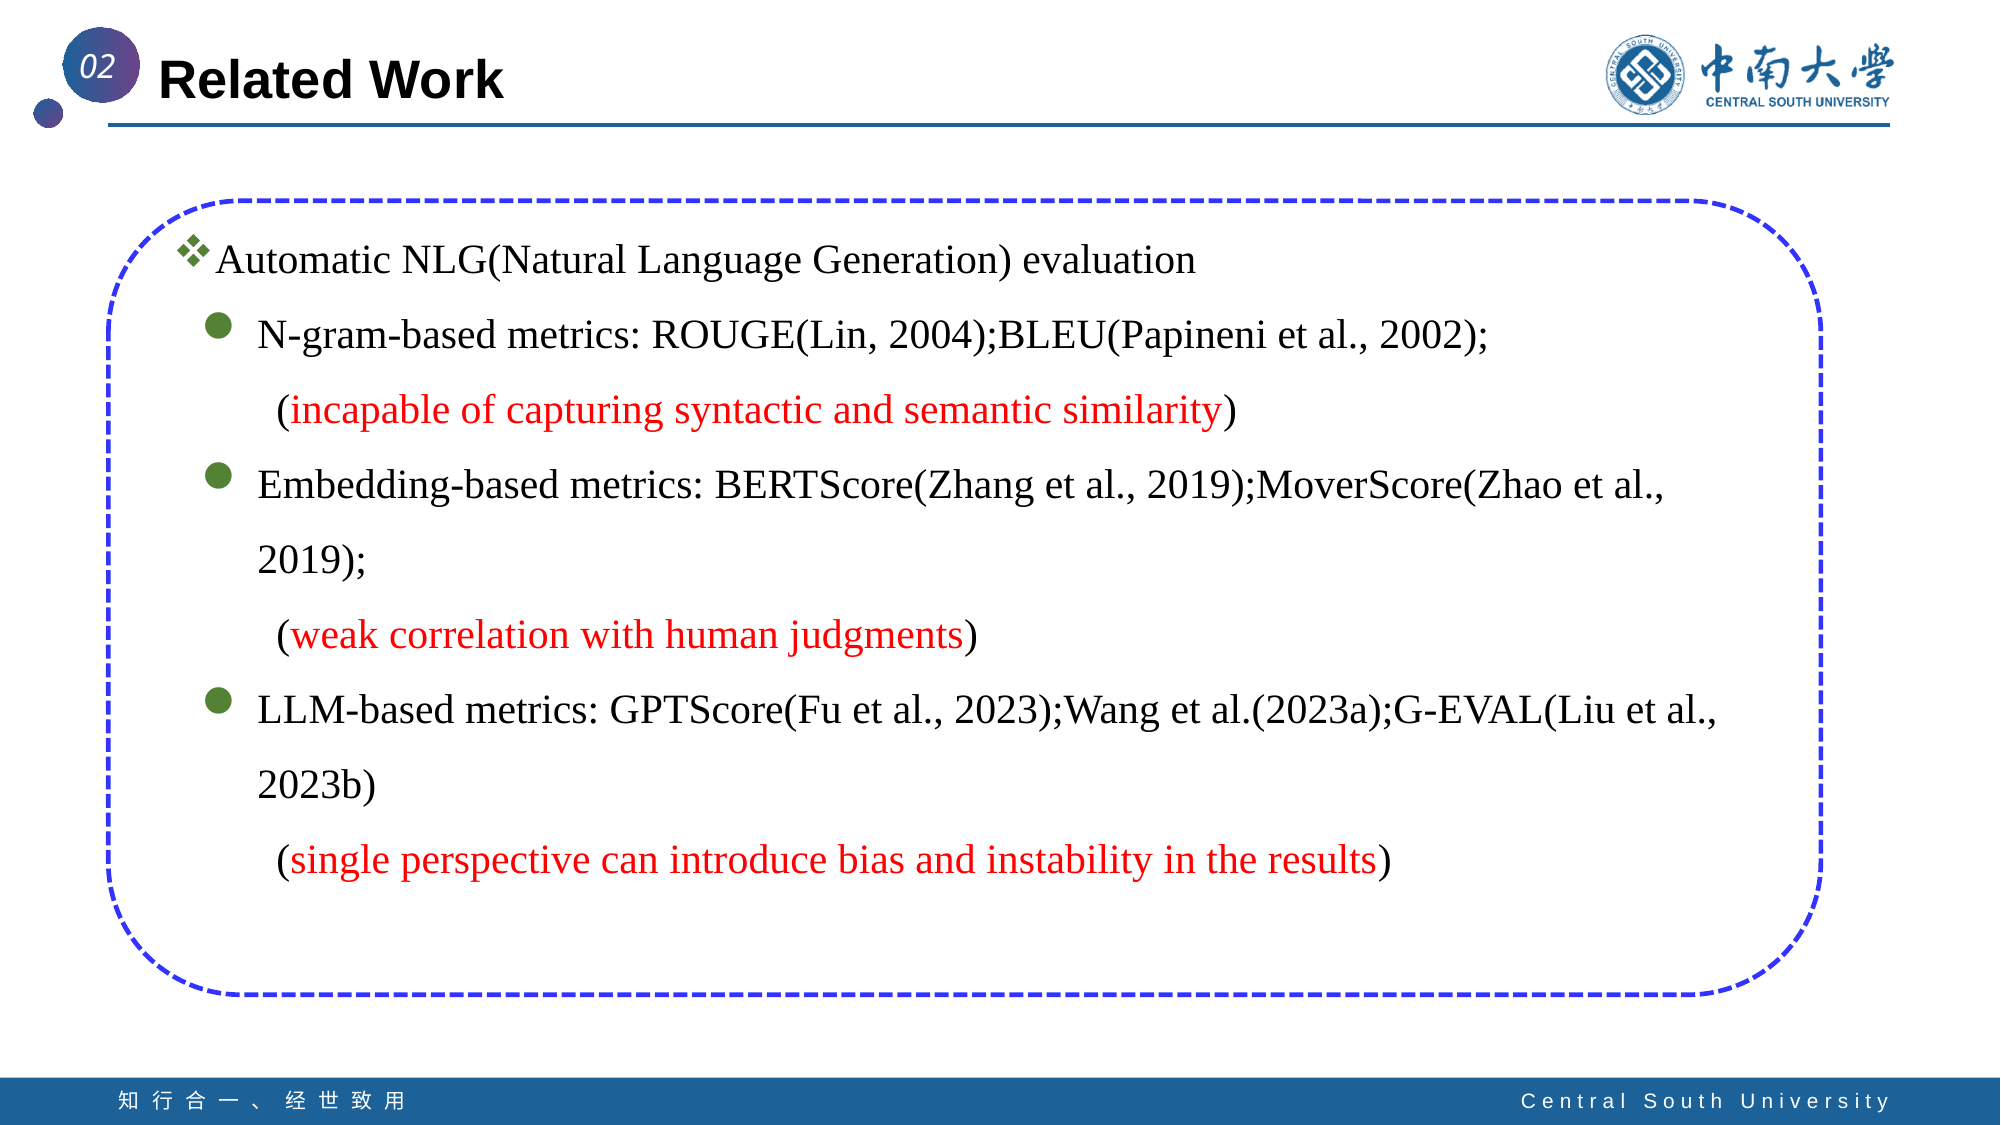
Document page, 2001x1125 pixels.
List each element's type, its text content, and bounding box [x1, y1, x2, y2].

text_box Related Work [158, 0, 1343, 118]
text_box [33, 26, 153, 128]
text_box Automatic NLG(Natural Language Generation) evaluation N-gram-based metrics: ROUGE(Lin, 2004);BLEU(Papineni et al., 2002); (incapable of capturing syntactic and semantic similarity) Embedding-based metrics: BERTScore(Zhang et al., 2019);MoverScore(Zhao et al., 2019); (weak correlation with human judgments) LLM-based metrics: GPTScore(Fu et al., 2023);Wang et al.(2023a);G-EVAL(Liu et al., 2023b) (single perspective can introduce bias and instability in the results) [158, 224, 1760, 953]
text_box 知行合一、经世致用 [104, 1079, 421, 1120]
picture [1595, 28, 1907, 121]
text_box [108, 200, 1821, 995]
text_box [0, 1077, 2000, 1125]
text_box Central South University [1505, 1079, 1903, 1120]
